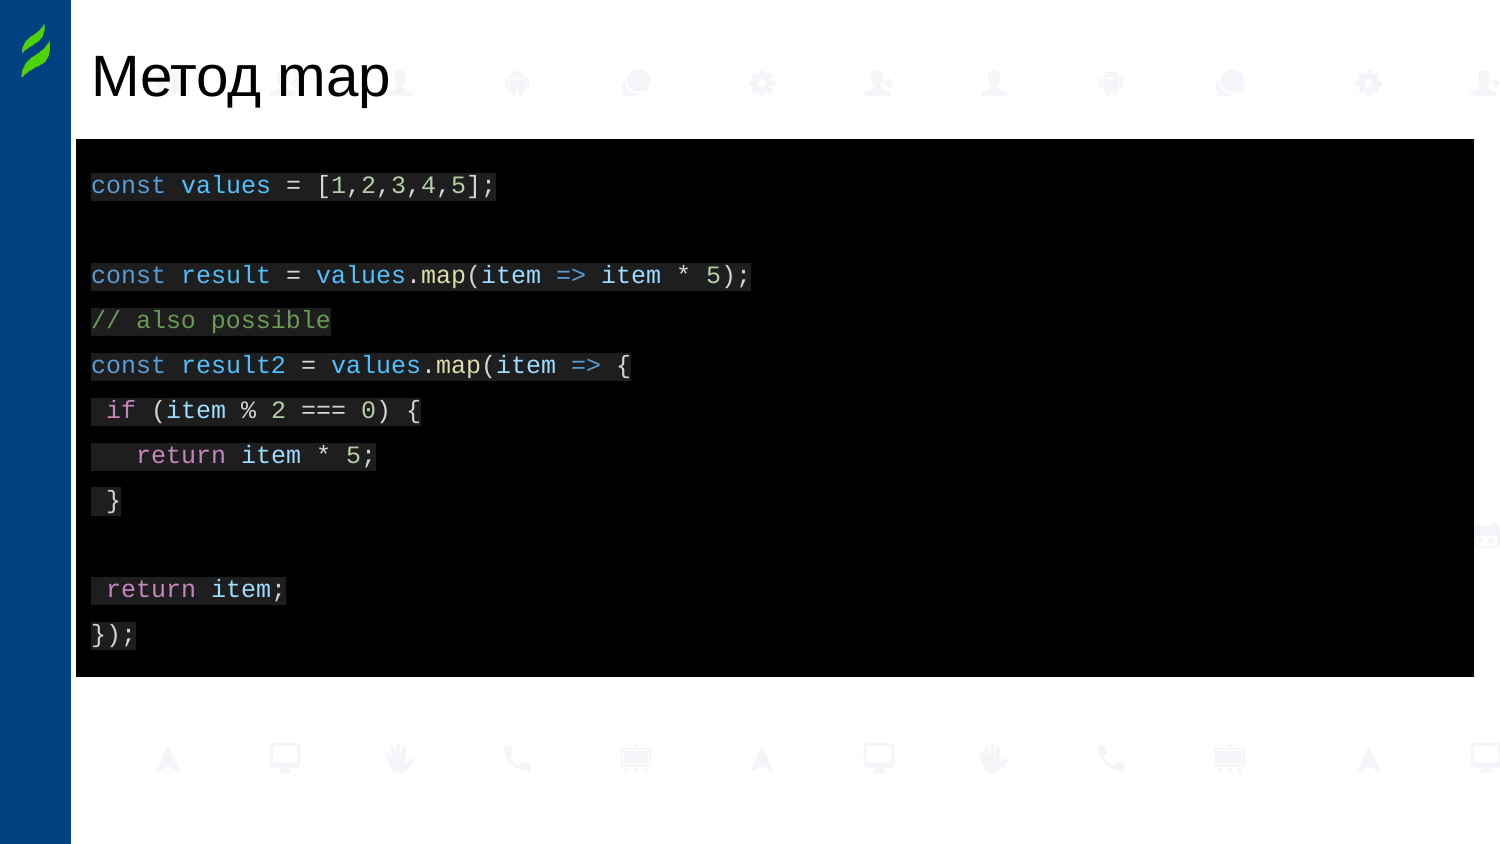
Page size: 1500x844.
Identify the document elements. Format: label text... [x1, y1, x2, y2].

picture [0, 0, 1500, 844]
list const values = [1,2,3,4,5]; const result = values.map(item => item * 5); // also possible const result2 = values.map(item => { if (item % 2 === 0) { return item * 5; } return item; }); [76, 139, 1474, 677]
title Метод map [76, 23, 1474, 117]
